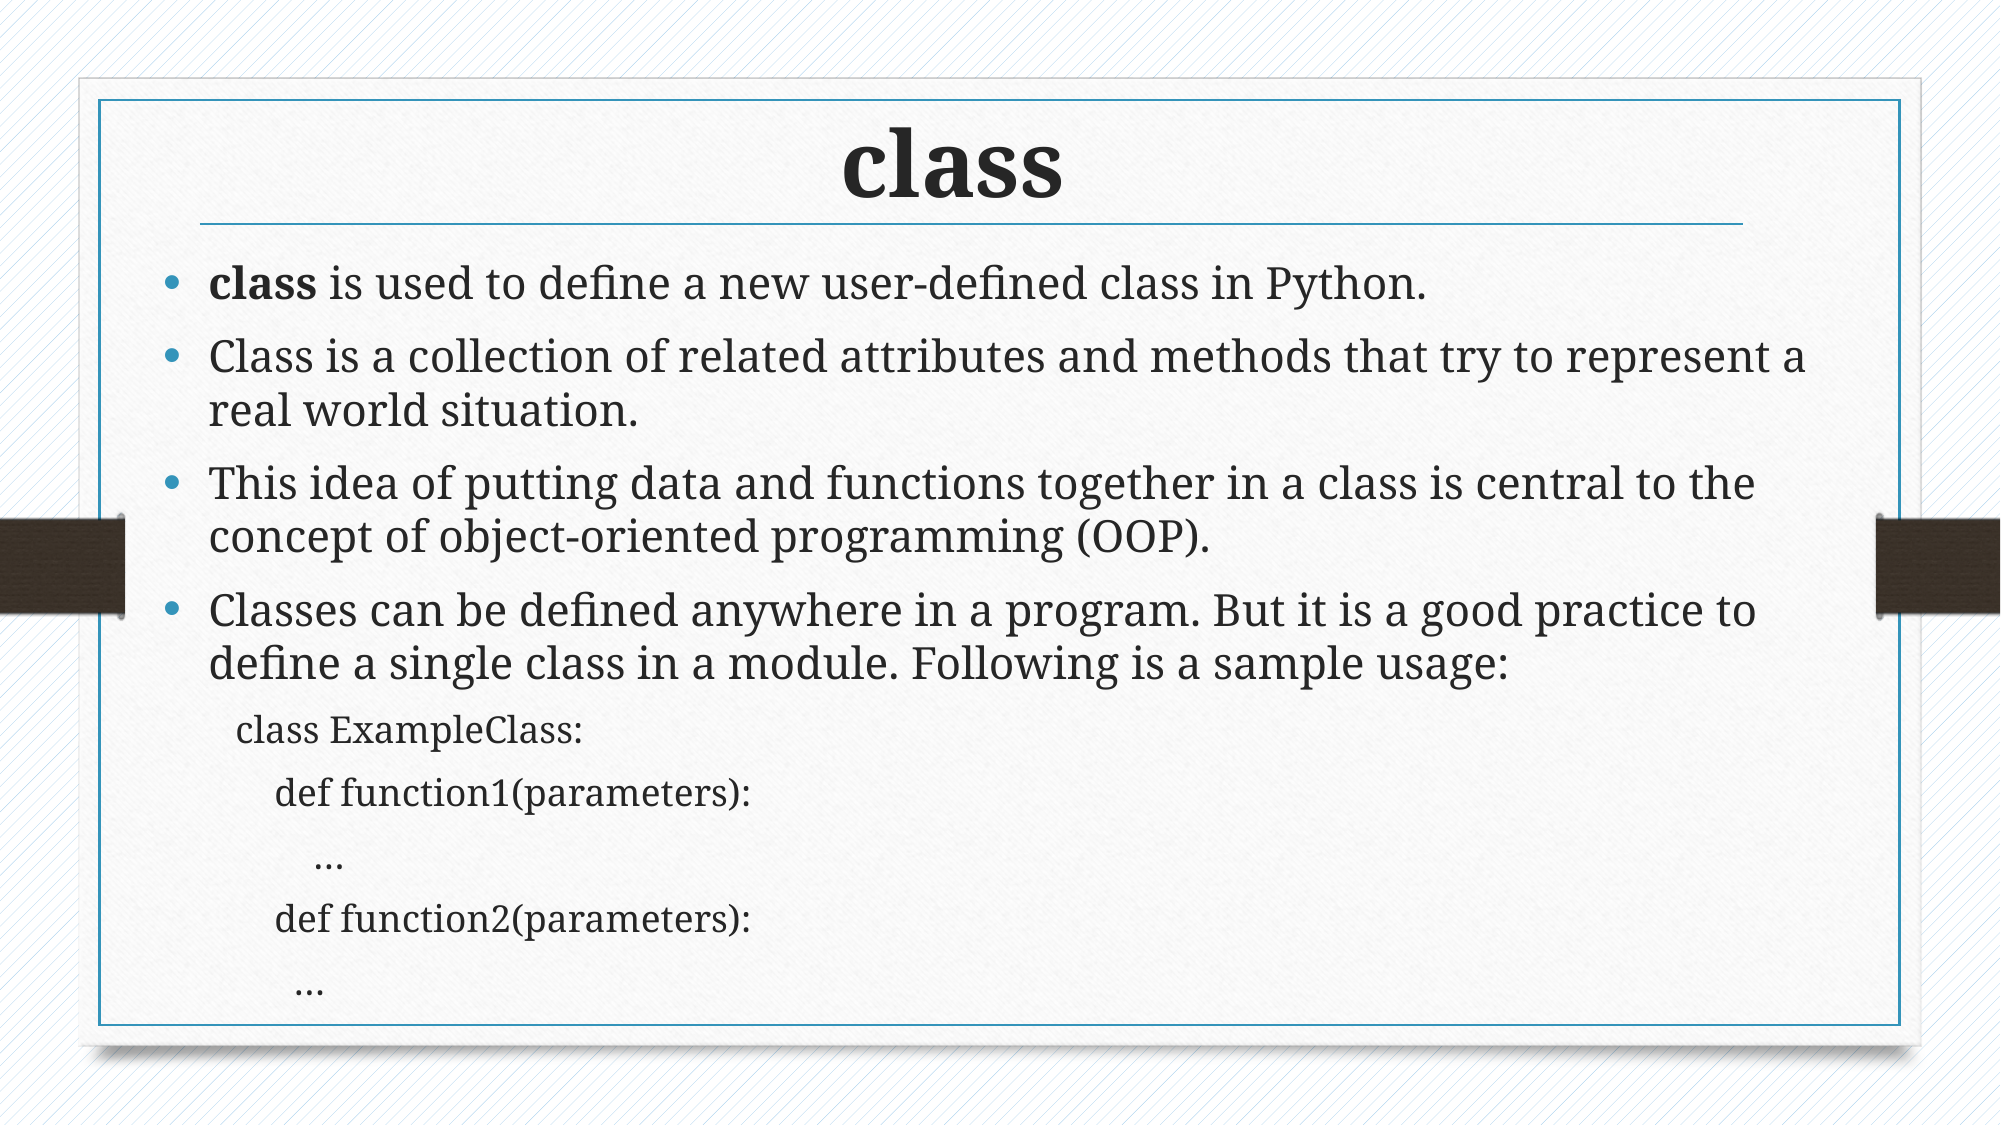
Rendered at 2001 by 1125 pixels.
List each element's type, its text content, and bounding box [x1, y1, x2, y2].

list class is used to define a new user-defined class in Python. Class is a collection of related attributes and methods that try to represent a real world situation. This idea of putting data and functions together in a class is central to the concept of object-oriented programming (OOP). Classes can be defined anywhere in a program. But it is a good practice to define a single class in a module. Following is a sample usage: class ExampleClass: def function1(parameters): … def function2(parameters): … [148, 247, 1902, 1012]
picture [0, 0, 2001, 1125]
title class [118, 97, 1788, 225]
